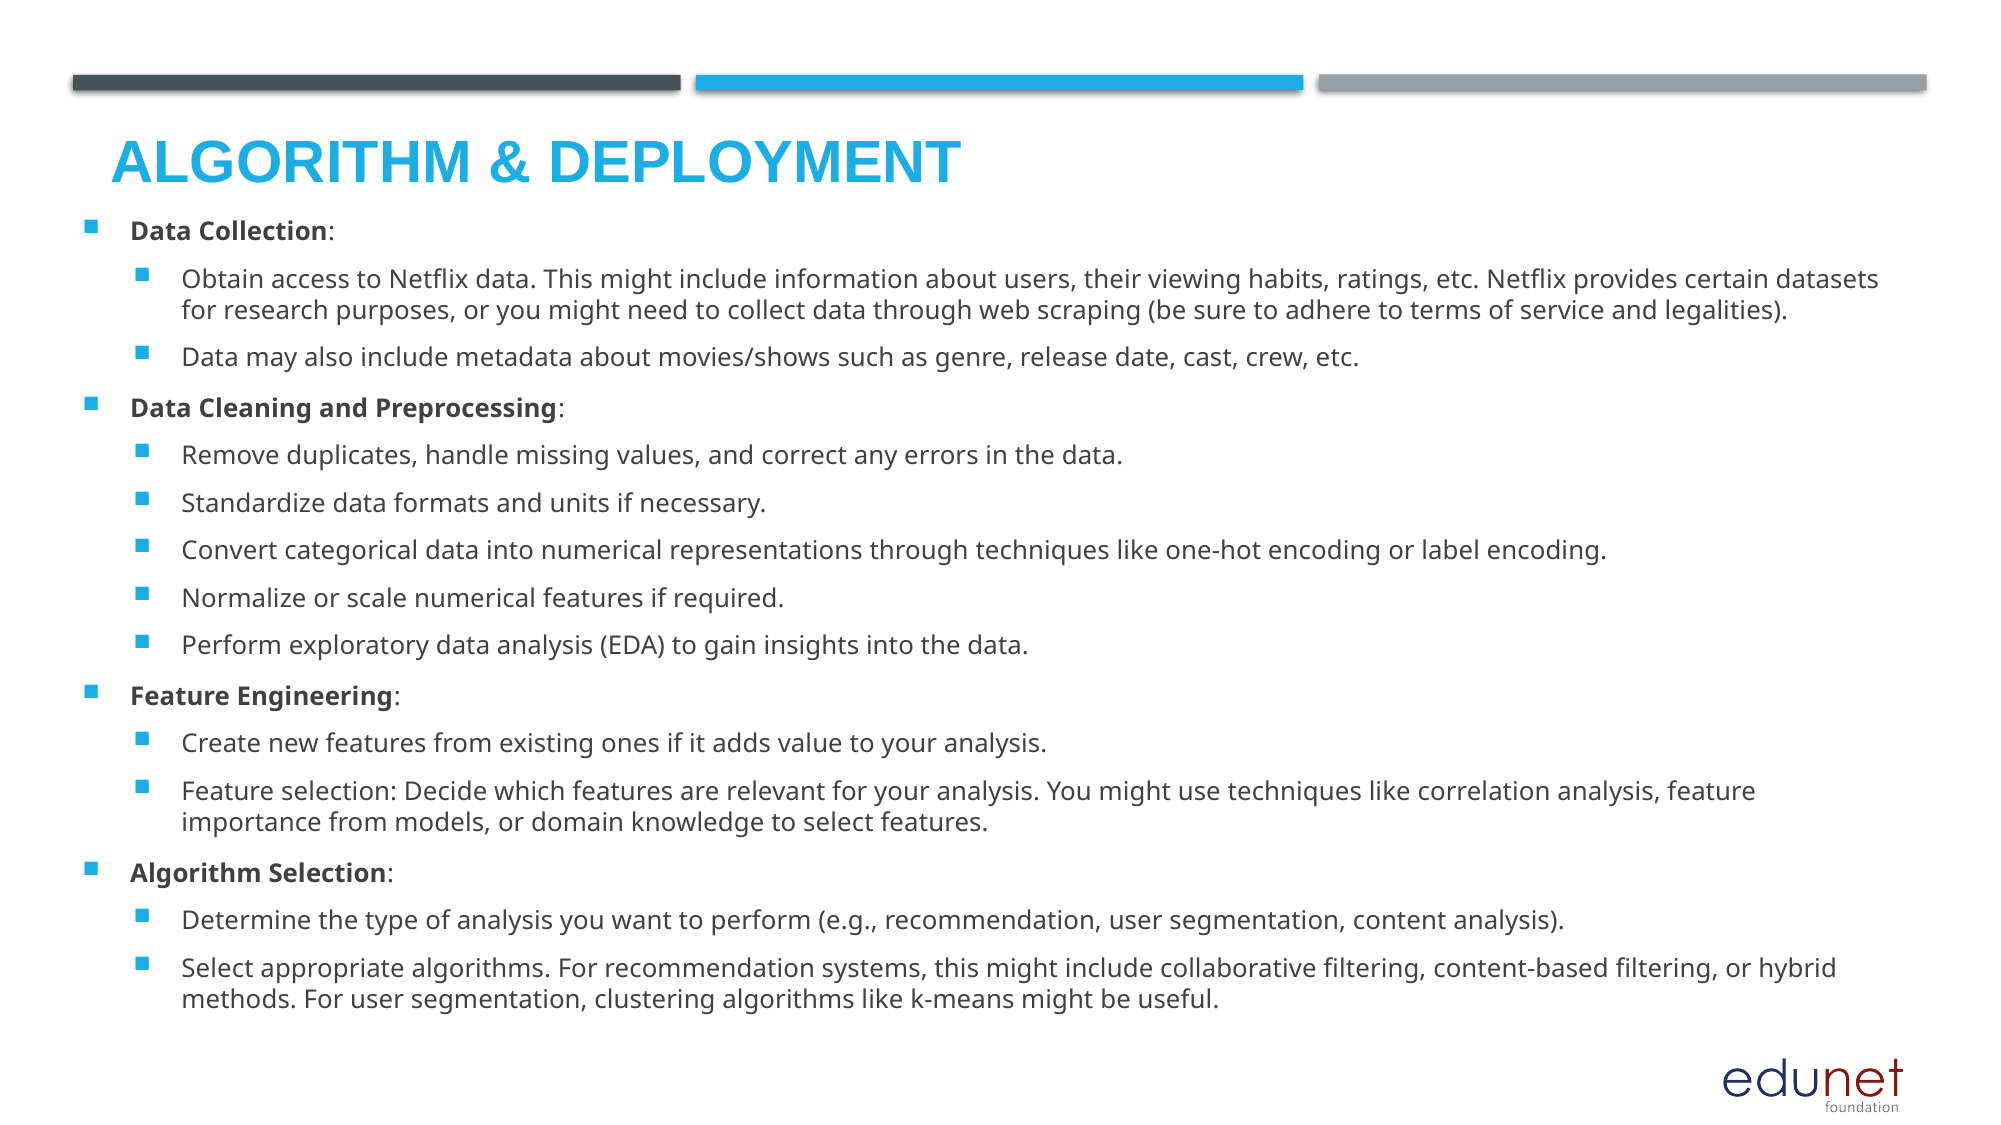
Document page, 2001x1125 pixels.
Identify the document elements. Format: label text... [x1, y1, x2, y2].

picture [1719, 1082, 1905, 1116]
list Data Collection: Obtain access to Netflix data. This might include information about users, their viewing habits, ratings, etc. Netflix provides certain datasets for research purposes, or you might need to collect data through web scraping (be sure to adhere to terms of service and legalities). Data may also include metadata about movies/shows such as genre, release date, cast, crew, etc. Data Cleaning and Preprocessing: Remove duplicates, handle missing values, and correct any errors in the data. Standardize data formats and units if necessary. Convert categorical data into numerical representations through techniques like one-hot encoding or label encoding. Normalize or scale numerical features if required. Perform exploratory data analysis (EDA) to gain insights into the data. Feature Engineering: Create new features from existing ones if it adds value to your analysis. Feature selection: Decide which features are relevant for your analysis. You might use techniques like correlation analysis, feature importance from models, or domain knowledge to select features. Algorithm Selection: Determine the type of analysis you want to perform (e.g., recommendation, user segmentation, content analysis). Select appropriate algorithms. For recommendation systems, this might include collaborative filtering, content-based filtering, or hybrid methods. For user segmentation, clustering algorithms like k-means might be useful. [67, 204, 1905, 1082]
title Algorithm & Deployment [95, 115, 1905, 203]
